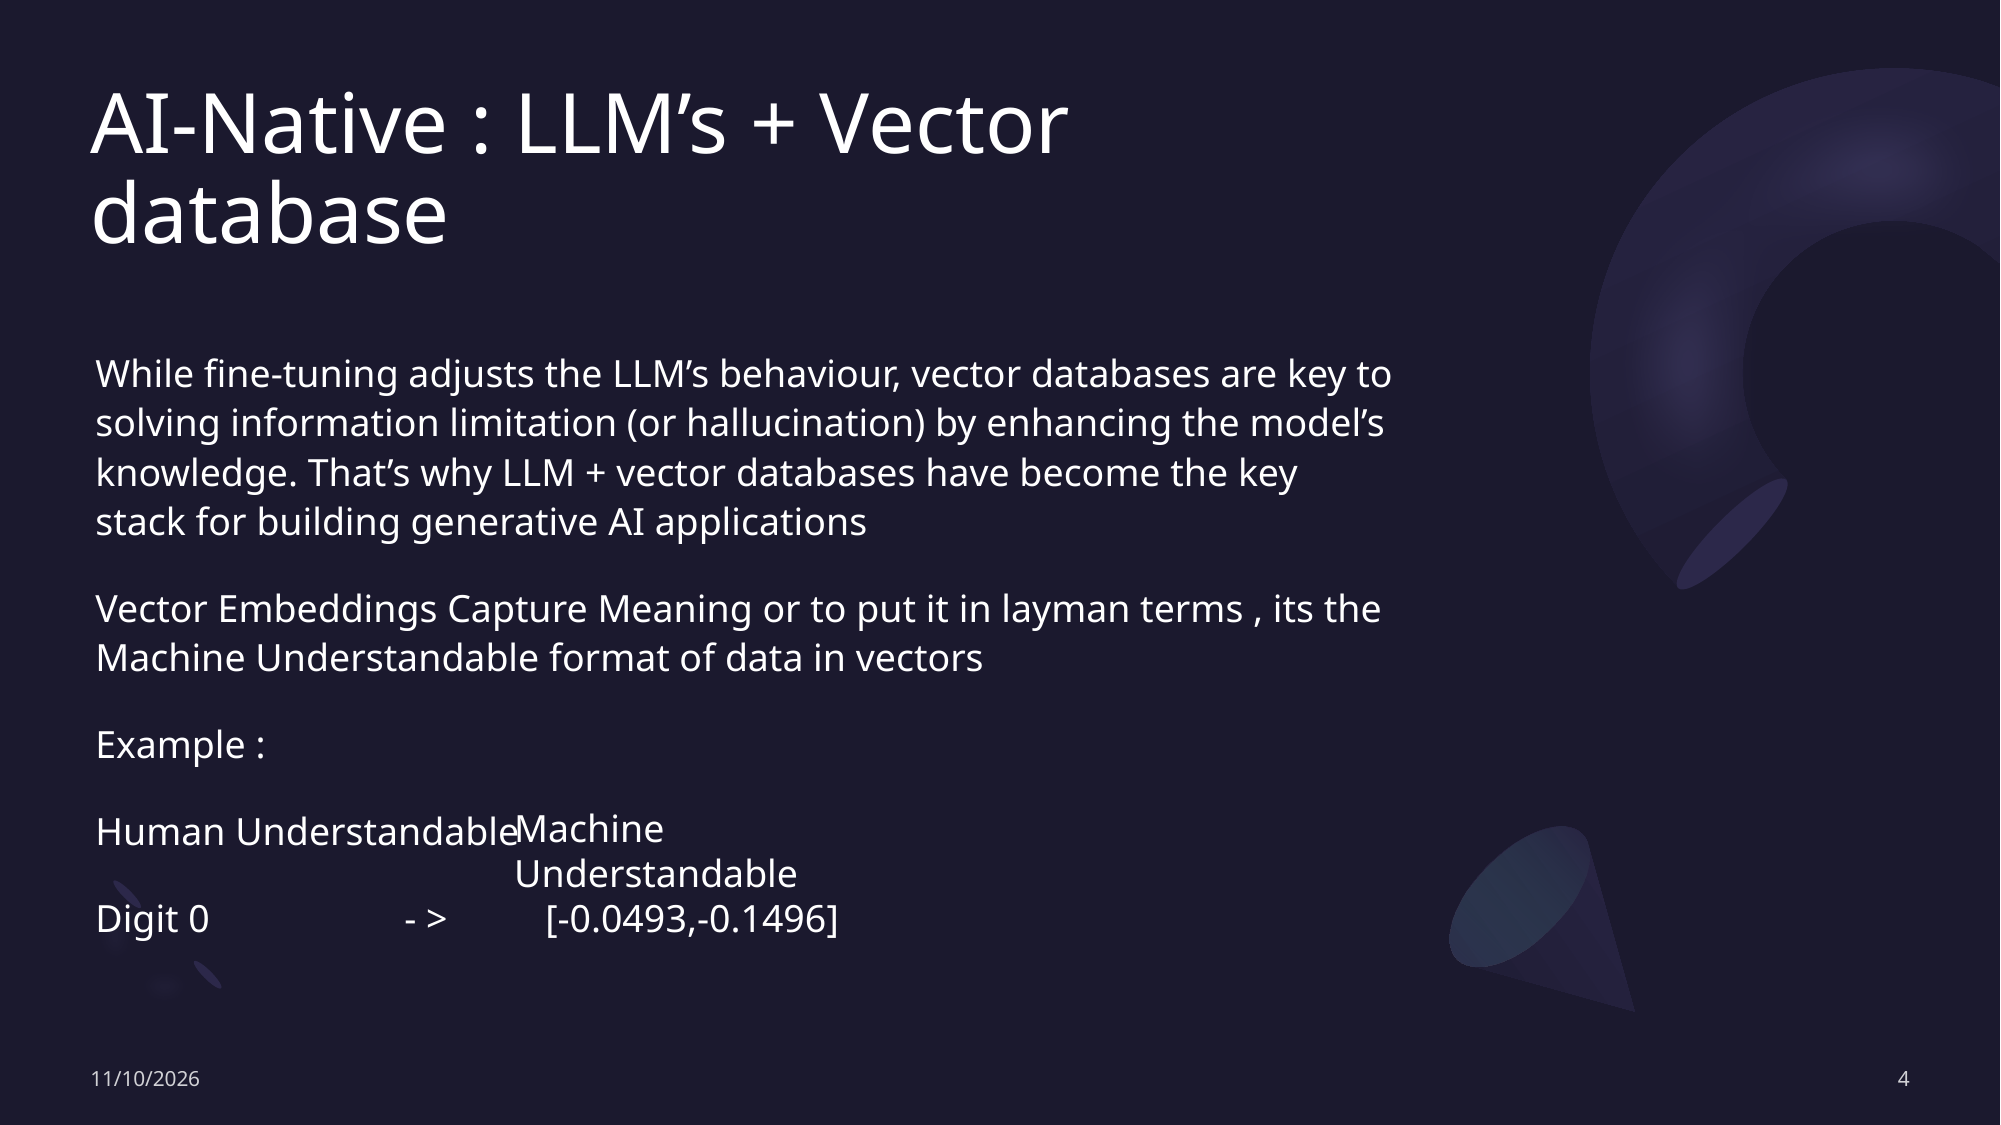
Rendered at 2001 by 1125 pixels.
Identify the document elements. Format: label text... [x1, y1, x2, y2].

title AI-Native : LLM’s + Vector database [90, 81, 1397, 320]
list While fine-tuning adjusts the LLM’s behaviour, vector databases are key to solving information limitation (or hallucination) by enhancing the model’s knowledge. That’s why LLM + vector databases have become the key stack for building generative AI applications Vector Embeddings Capture Meaning or to put it in layman terms , its the Machine Understandable format of data in vectors Example : Human Understandable Digit 0 - > [-0.0493,-0.1496] [95, 345, 1397, 998]
slide_number 4 [1632, 1067, 1910, 1093]
text_box Machine Understandable [499, 797, 917, 972]
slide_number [90, 1067, 522, 1093]
